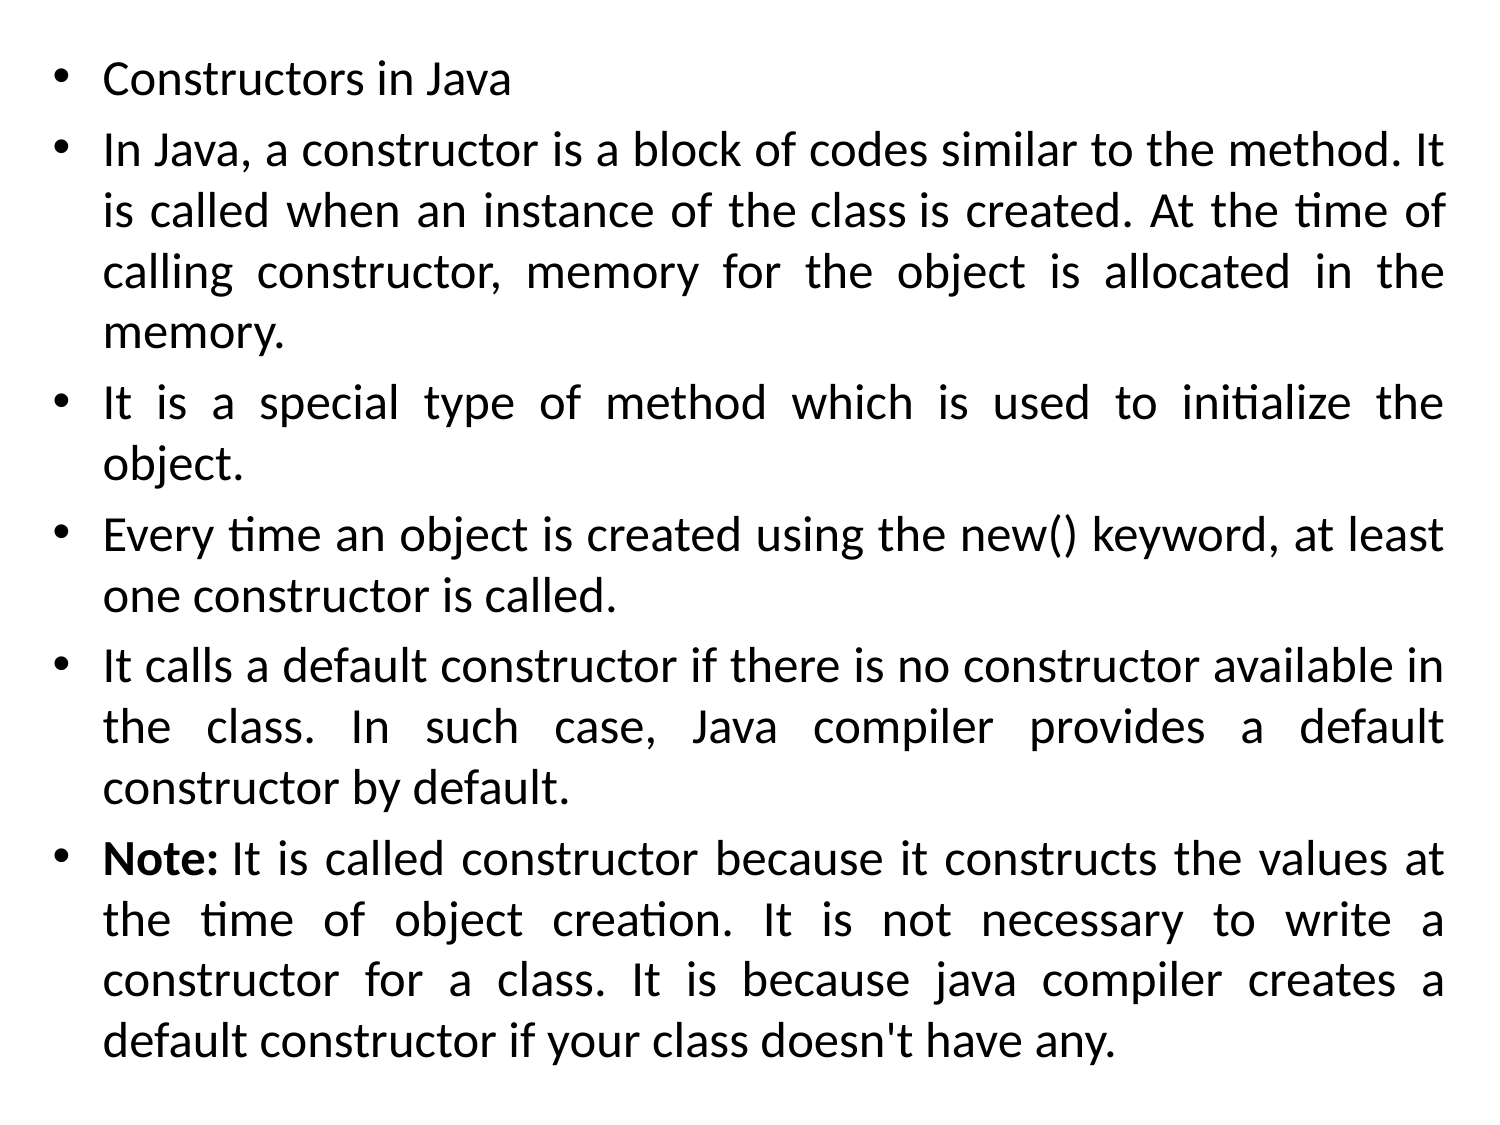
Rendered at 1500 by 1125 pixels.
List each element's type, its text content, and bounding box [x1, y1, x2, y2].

list Constructors in Java In Java, a constructor is a block of codes similar to the method. It is called when an instance of the class is created. At the time of calling constructor, memory for the object is allocated in the memory. It is a special type of method which is used to initialize the object. Every time an object is created using the new() keyword, at least one constructor is called. It calls a default constructor if there is no constructor available in the class. In such case, Java compiler provides a default constructor by default. Note: It is called constructor because it constructs the values at the time of object creation. It is not necessary to write a constructor for a class. It is because java compiler creates a default constructor if your class doesn't have any. [37, 37, 1463, 1088]
